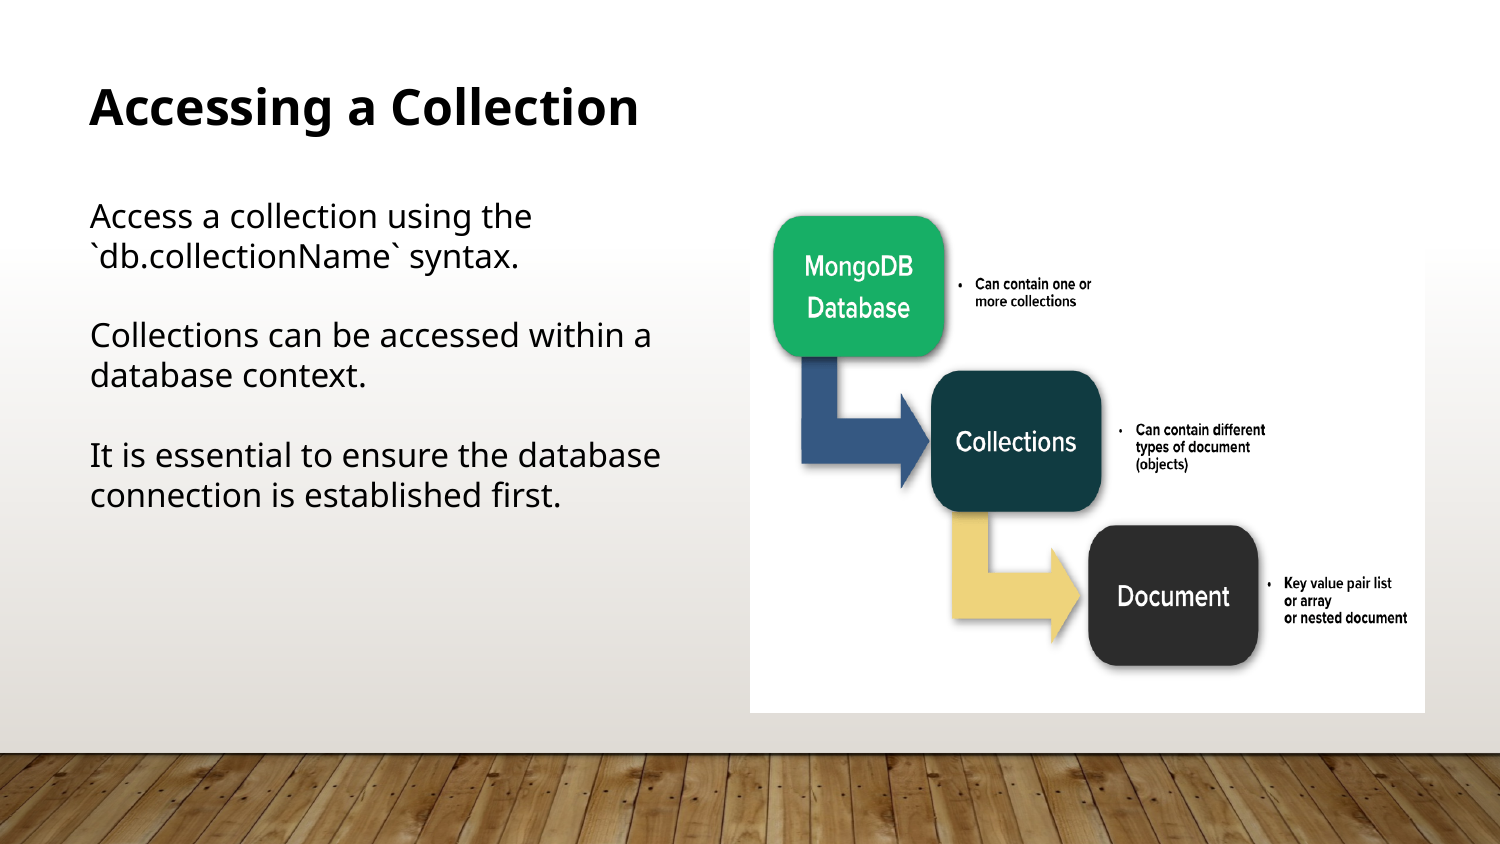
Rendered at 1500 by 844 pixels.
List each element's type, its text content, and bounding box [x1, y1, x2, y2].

text_box Access a collection using the `db.collectionName` syntax. Collections can be accessed within a database context. It is essential to ensure the database connection is established first. [74, 187, 749, 713]
picture [0, 753, 1500, 844]
picture [749, 187, 1426, 713]
text_box Accessing a Collection [74, 37, 1425, 173]
